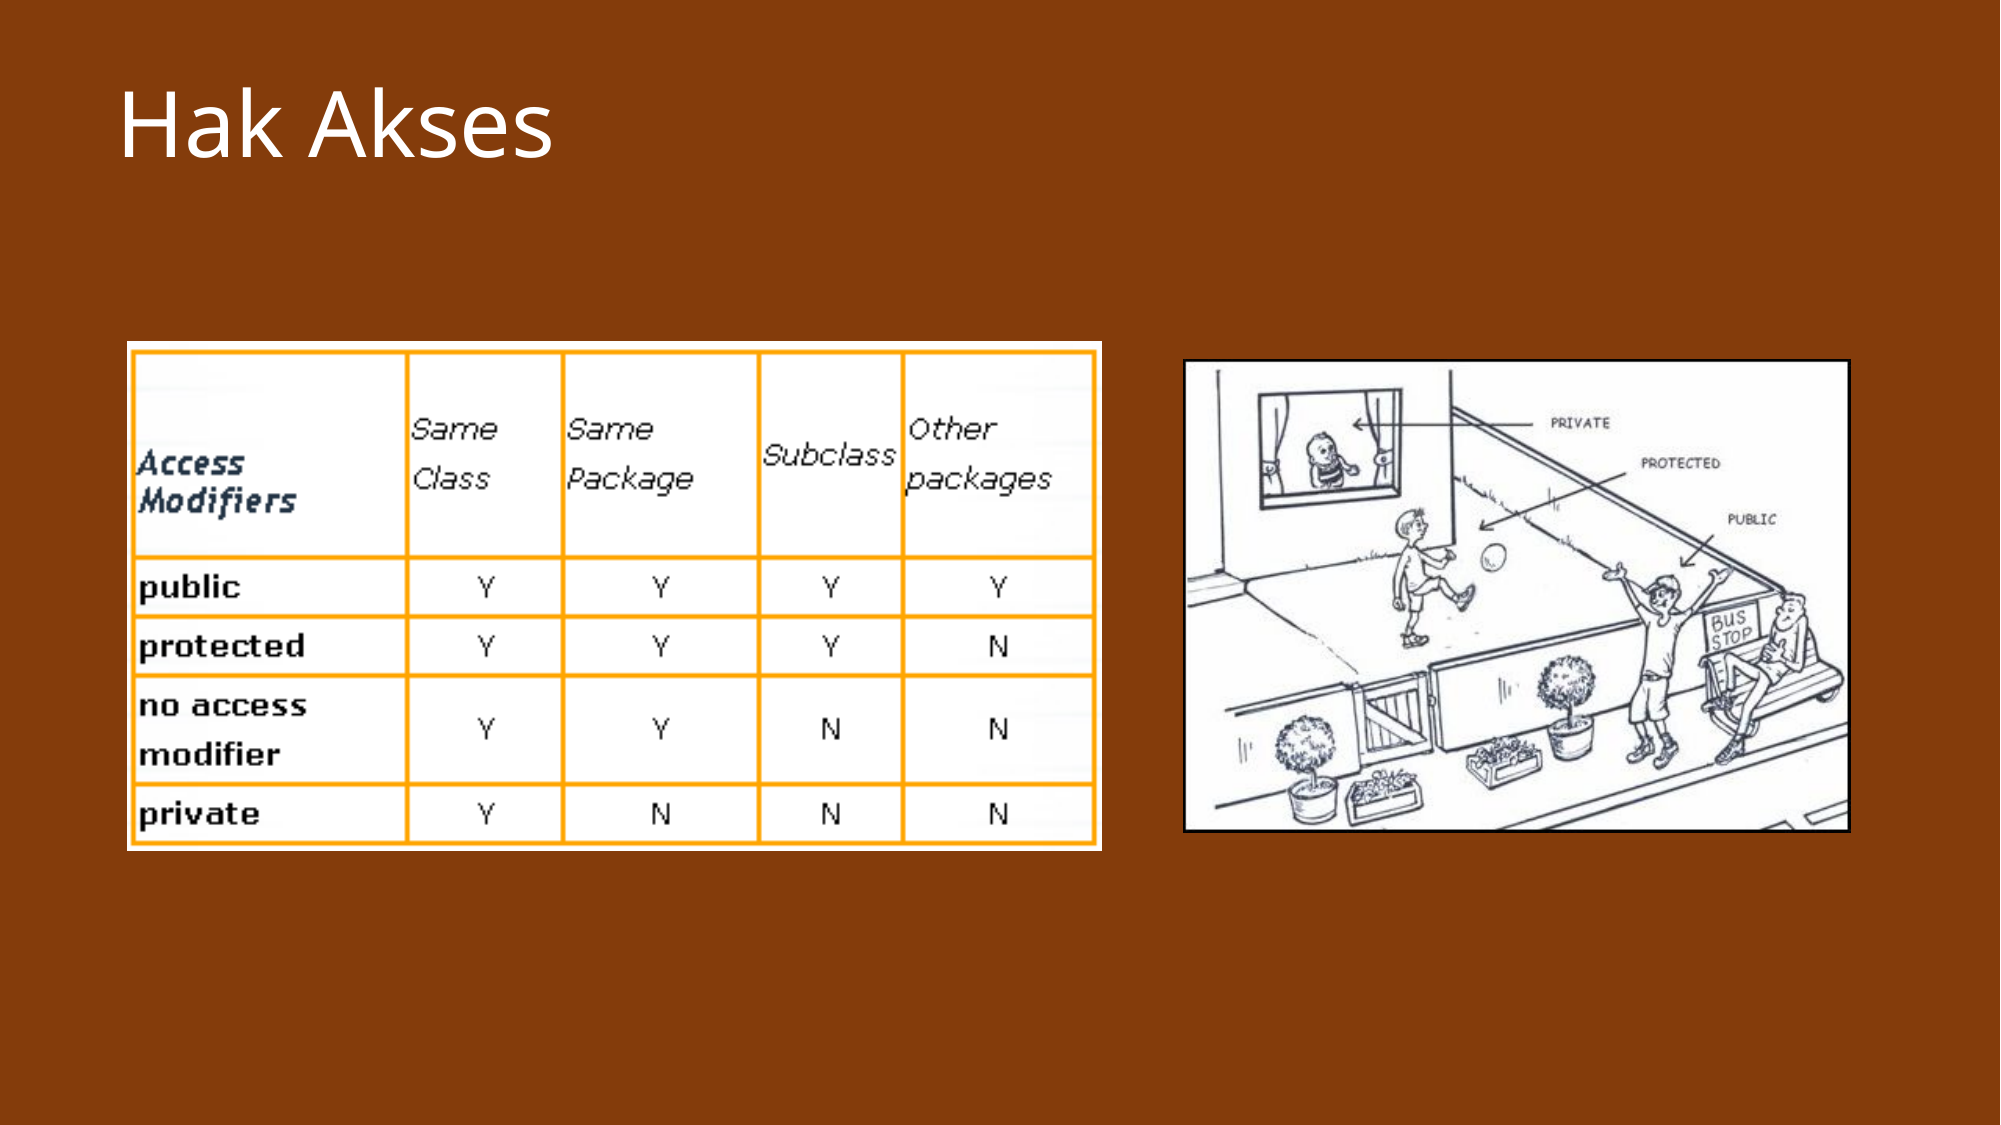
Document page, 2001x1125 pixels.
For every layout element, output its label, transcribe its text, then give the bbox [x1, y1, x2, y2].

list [1183, 359, 1851, 833]
picture [126, 341, 1102, 851]
title Hak Akses [101, 18, 1827, 237]
